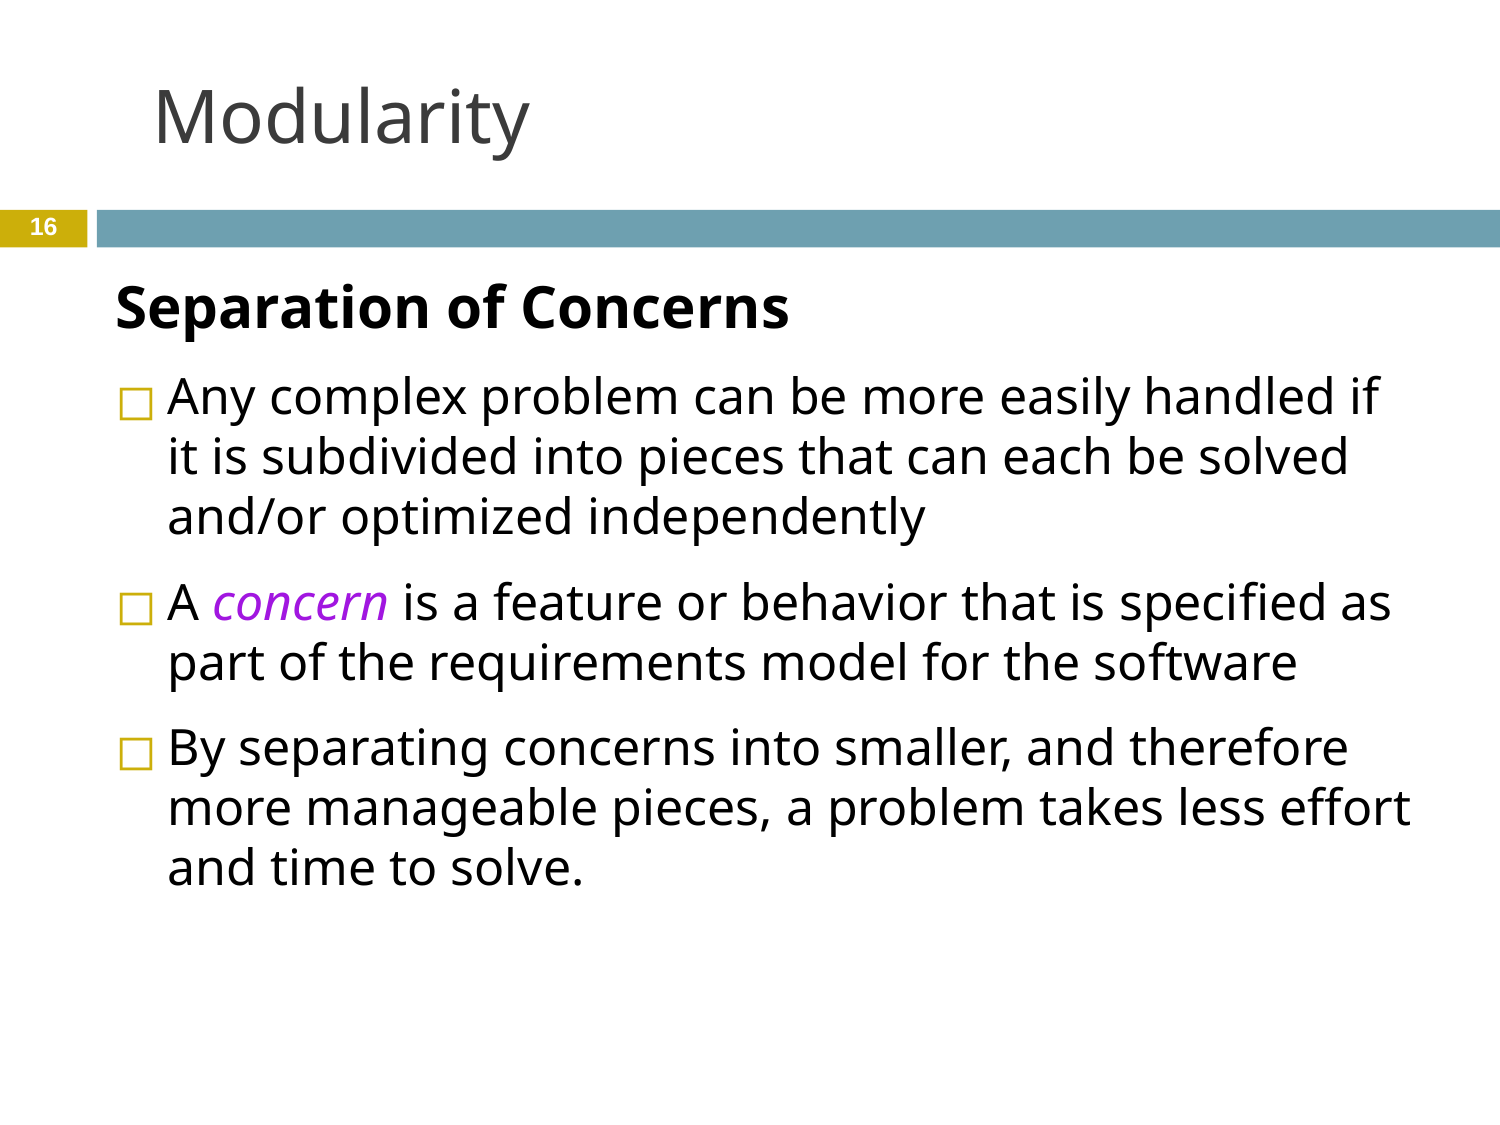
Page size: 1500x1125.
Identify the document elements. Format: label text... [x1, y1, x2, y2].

text_box ‹#› [0, 208, 88, 249]
title Modularity [137, 62, 1238, 167]
list Separation of Concerns Any complex problem can be more easily handled if it is subdivided into pieces that can each be solved and/or optimized independently A concern is a feature or behavior that is specified as part of the requirements model for the software By separating concerns into smaller, and therefore more manageable pieces, a problem takes less effort and time to solve. [100, 262, 1438, 1000]
